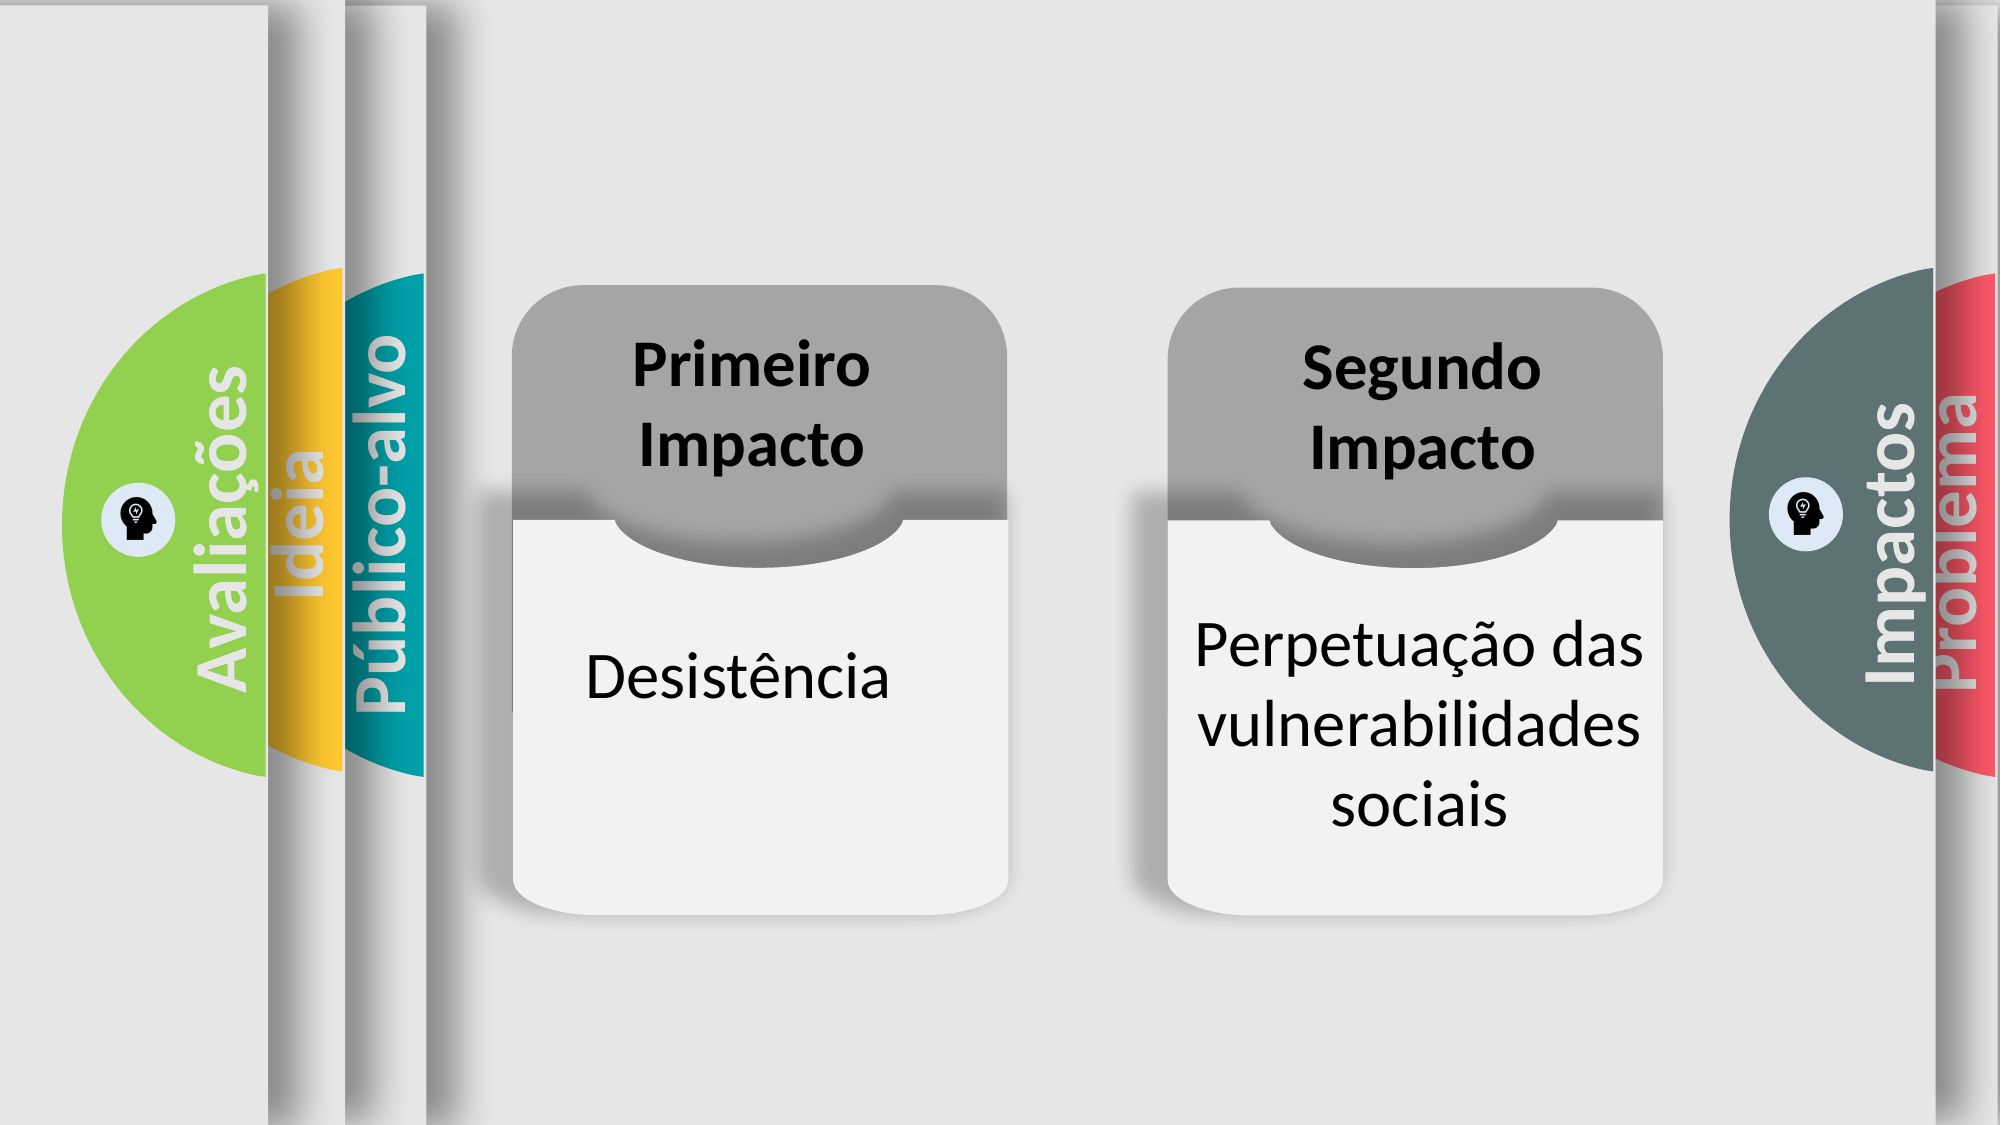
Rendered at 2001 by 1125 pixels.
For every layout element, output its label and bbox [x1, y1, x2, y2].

text_box [511, 284, 1008, 519]
text_box [1167, 519, 1664, 916]
text_box [1167, 287, 1664, 519]
text_box [512, 519, 1098, 916]
text_box [0, 0, 348, 1125]
text_box [351, 5, 429, 1125]
text_box [349, 0, 1939, 1125]
text_box [1942, 5, 2000, 1125]
text_box [0, 5, 271, 1125]
